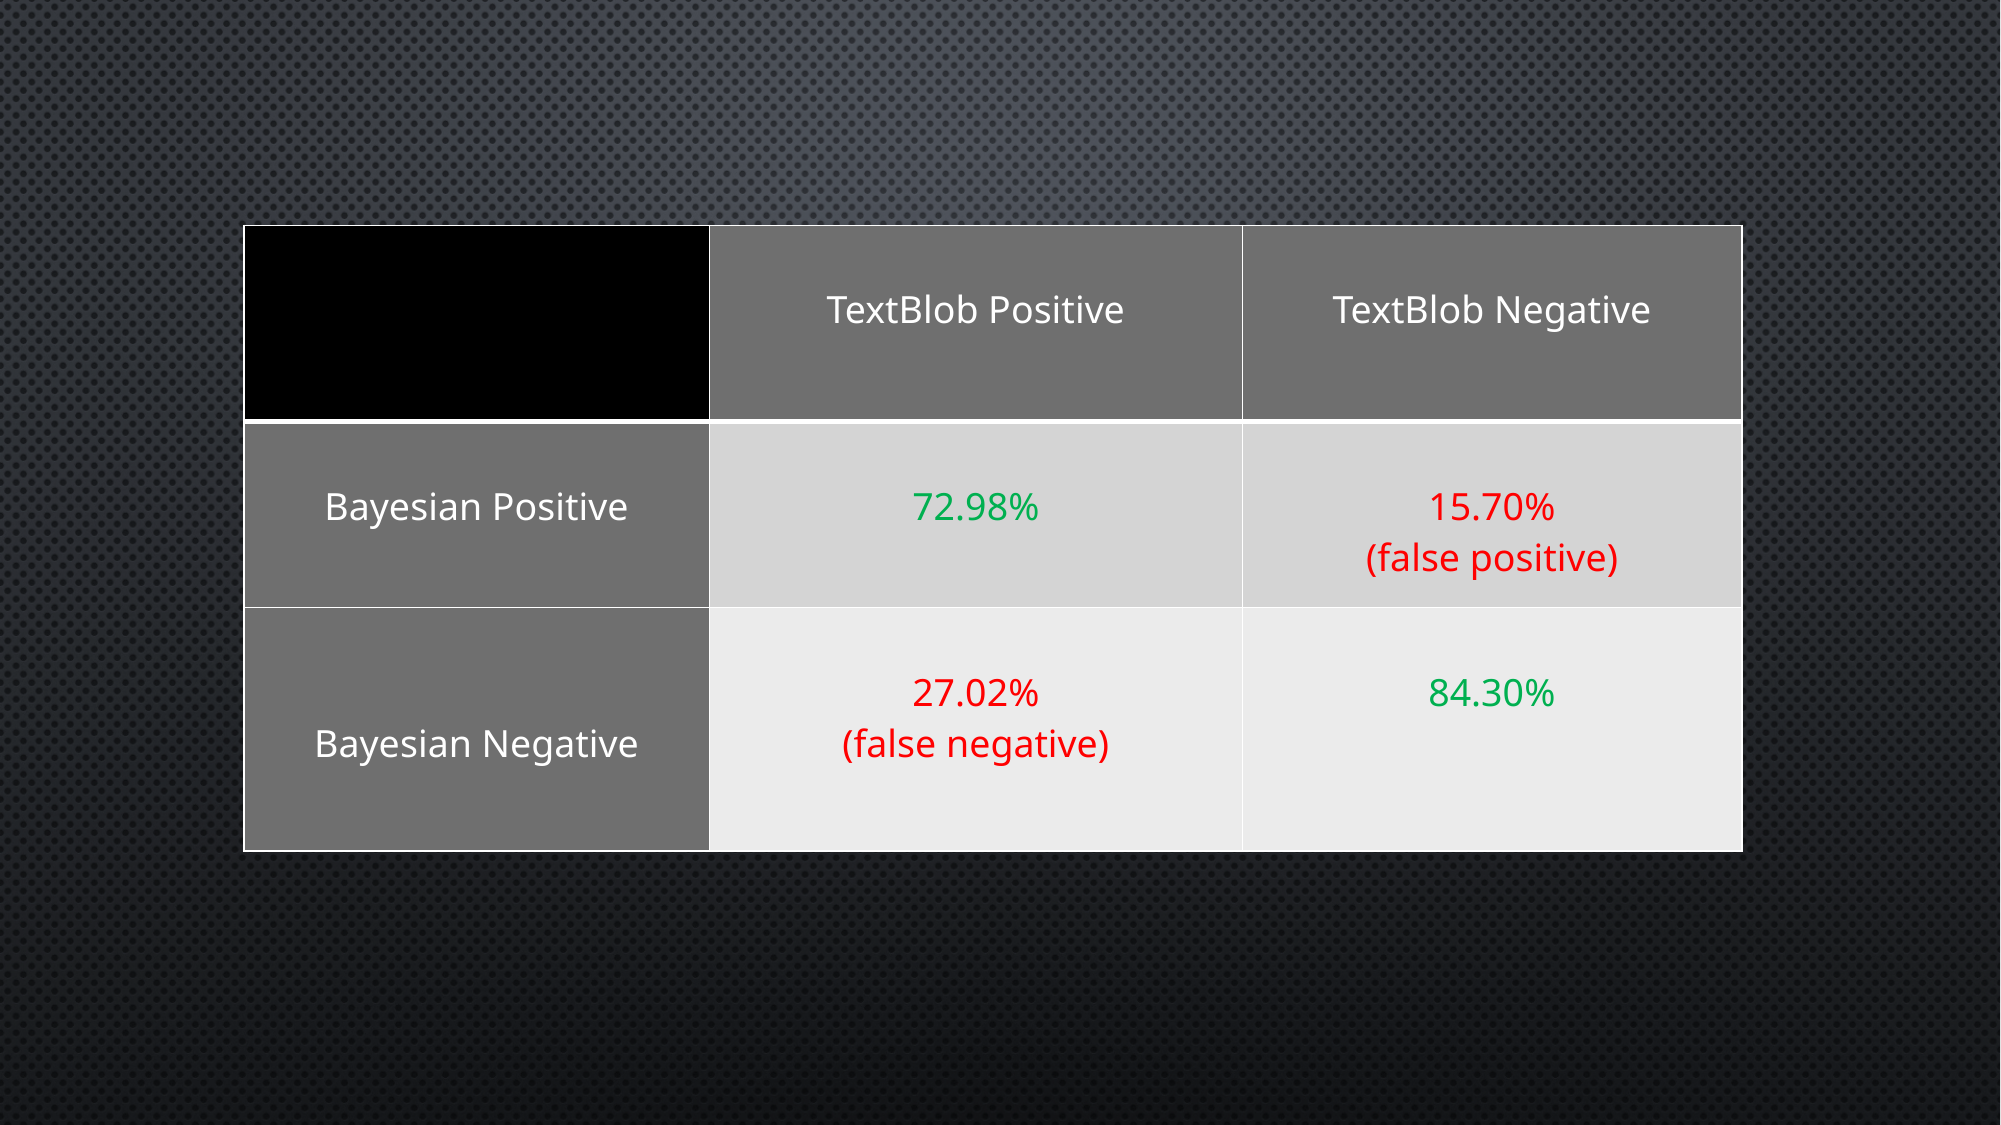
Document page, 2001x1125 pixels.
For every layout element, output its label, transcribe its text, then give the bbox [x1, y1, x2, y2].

table_header [245, 226, 709, 419]
table_header TextBlob Negative [1243, 226, 1741, 419]
table_cell Bayesian Negative [245, 608, 709, 850]
table_cell 15.70% (false positive) [1243, 424, 1741, 607]
table_cell 72.98% [710, 424, 1242, 607]
table_cell Bayesian Positive [245, 424, 709, 607]
table_header TextBlob Positive [710, 226, 1242, 419]
table_cell 84.30% [1243, 608, 1741, 850]
table_cell 27.02% (false negative) [710, 608, 1242, 850]
